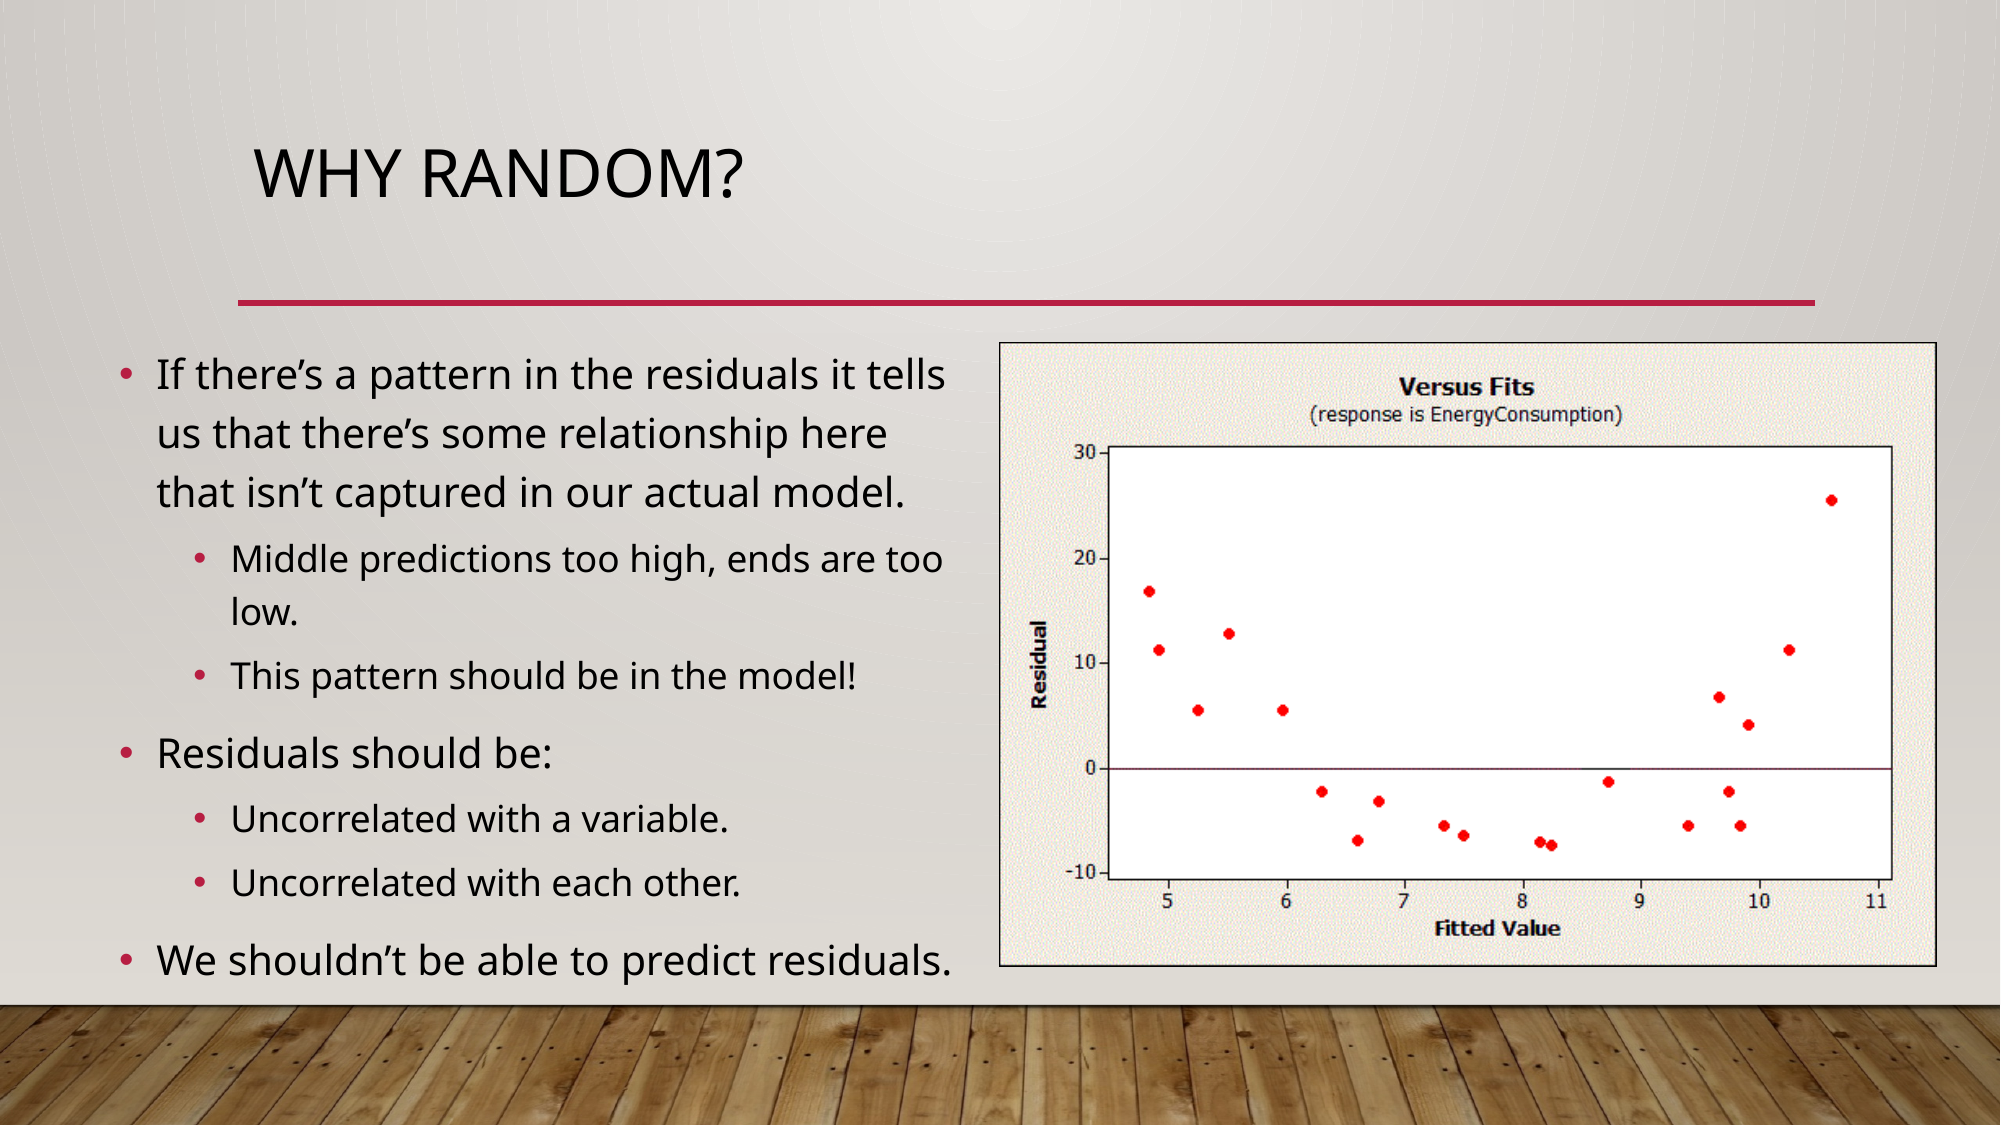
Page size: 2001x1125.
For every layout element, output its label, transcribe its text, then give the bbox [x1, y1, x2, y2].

picture [0, 1005, 2000, 1125]
title Why Random? [238, 131, 1814, 305]
list If there’s a pattern in the residuals it tells us that there’s some relationship here that isn’t captured in our actual model. Middle predictions too high, ends are too low. This pattern should be in the model! Residuals should be: Uncorrelated with a variable. Uncorrelated with each other. We shouldn’t be able to predict residuals. [104, 330, 984, 993]
picture [999, 342, 1937, 967]
